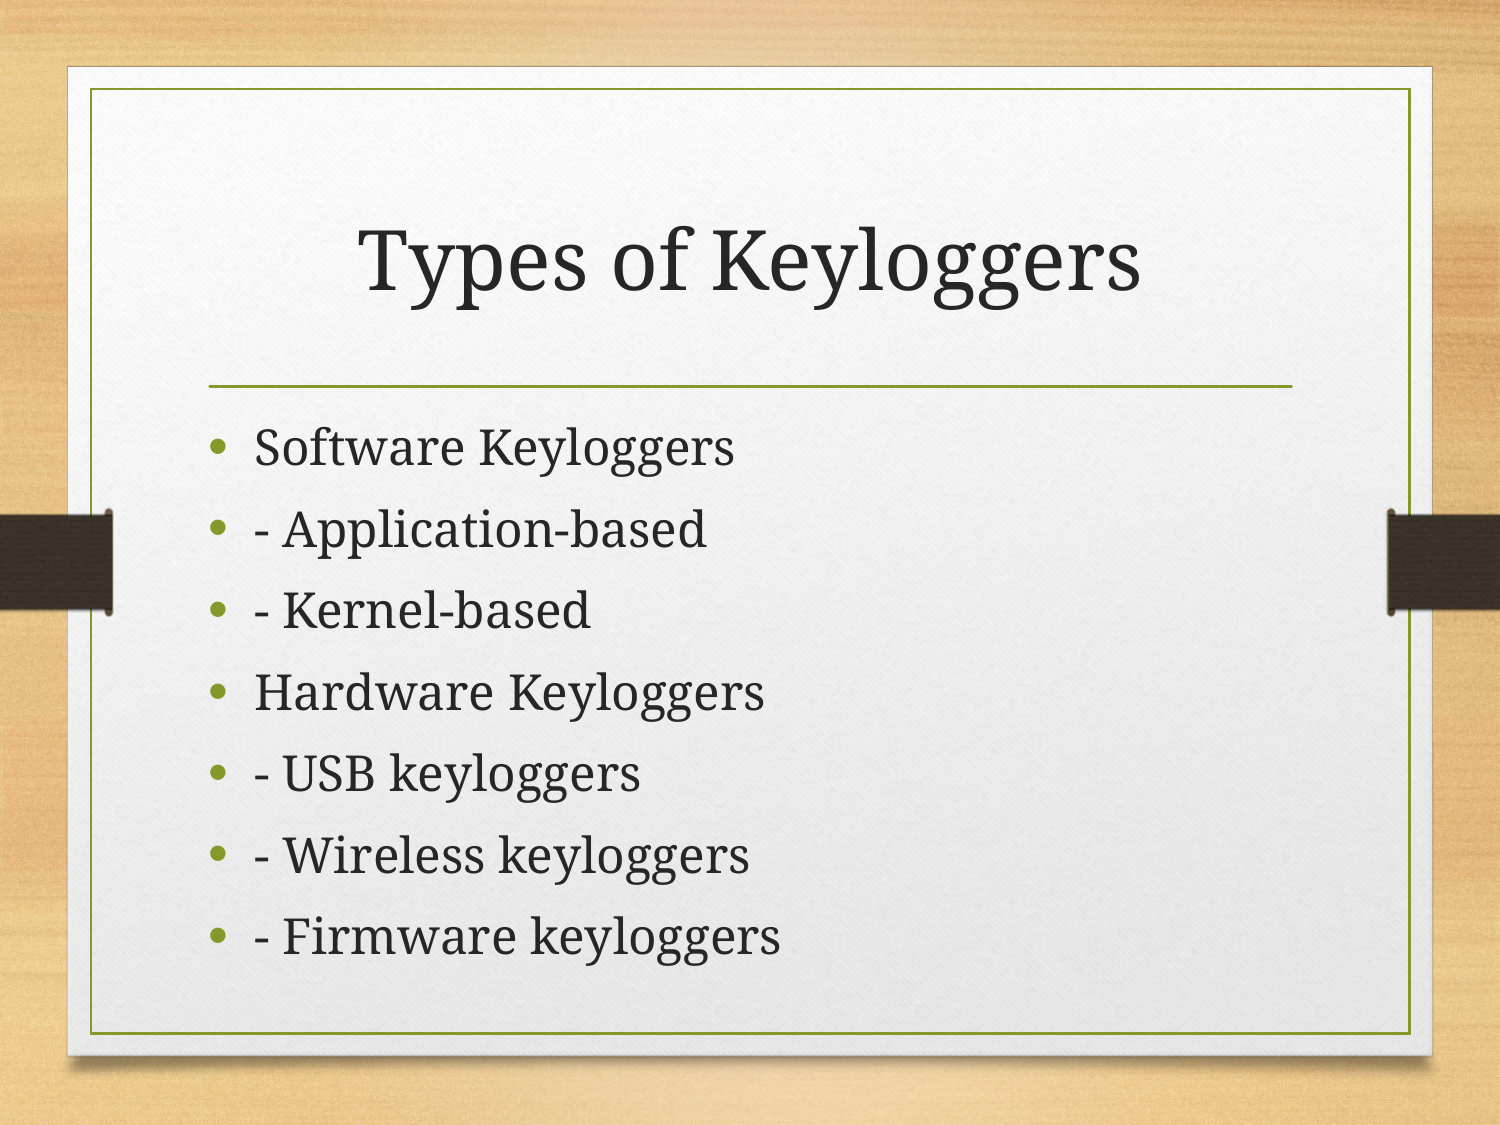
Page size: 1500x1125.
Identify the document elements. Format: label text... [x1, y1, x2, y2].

list Software Keyloggers - Application-based - Kernel-based Hardware Keyloggers - USB keyloggers - Wireless keyloggers - Firmware keyloggers [193, 408, 1309, 974]
title Types of Keyloggers [193, 150, 1309, 365]
picture [0, 0, 1500, 1125]
